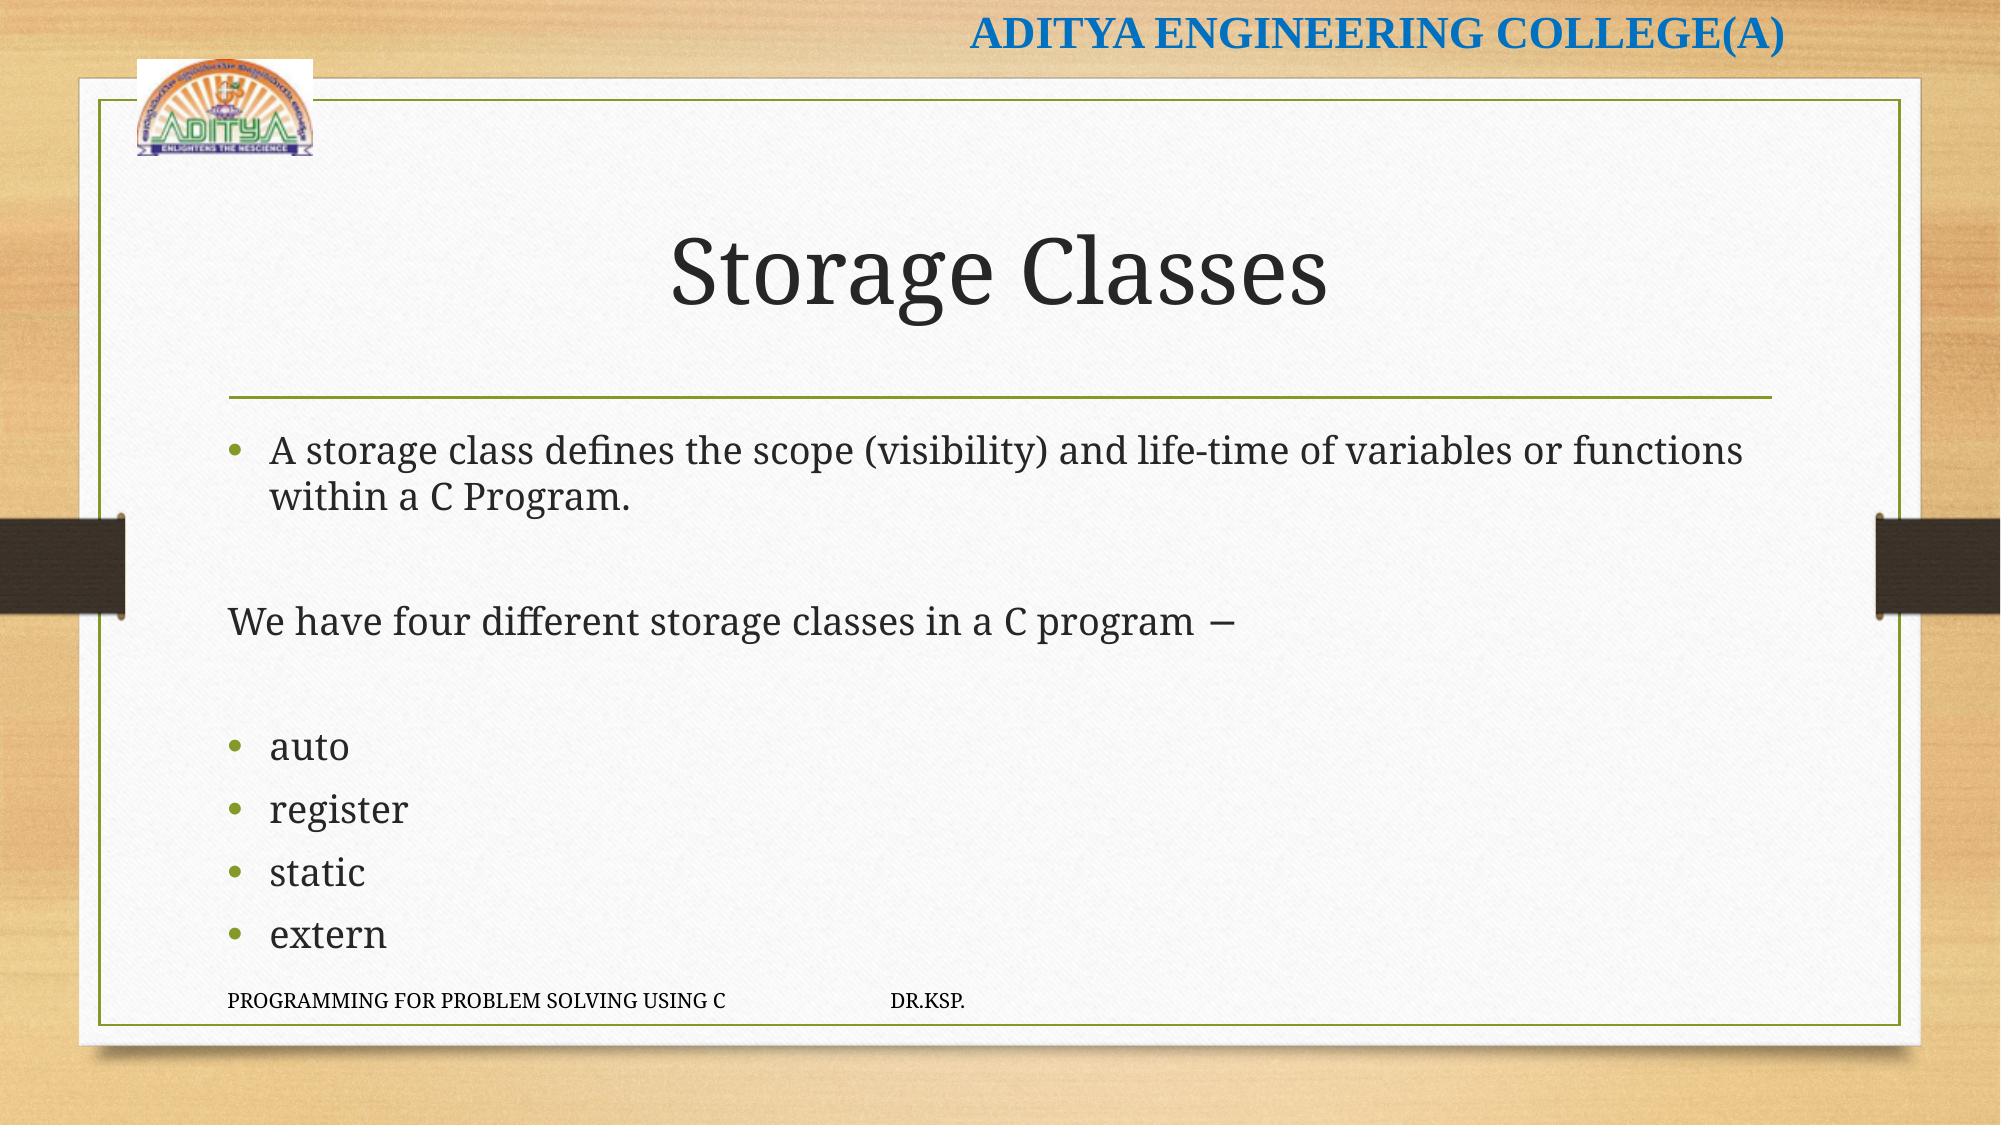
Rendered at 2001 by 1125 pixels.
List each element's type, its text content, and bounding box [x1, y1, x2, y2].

list A storage class defines the scope (visibility) and life-time of variables or functions within a C Program. We have four different storage classes in a C program − auto register static extern [212, 419, 1788, 964]
title Storage Classes [212, 161, 1788, 375]
footer PROGRAMMING FOR PROBLEM SOLVING USING C DR.KSP. [212, 979, 1411, 1025]
picture [0, 0, 2001, 1125]
